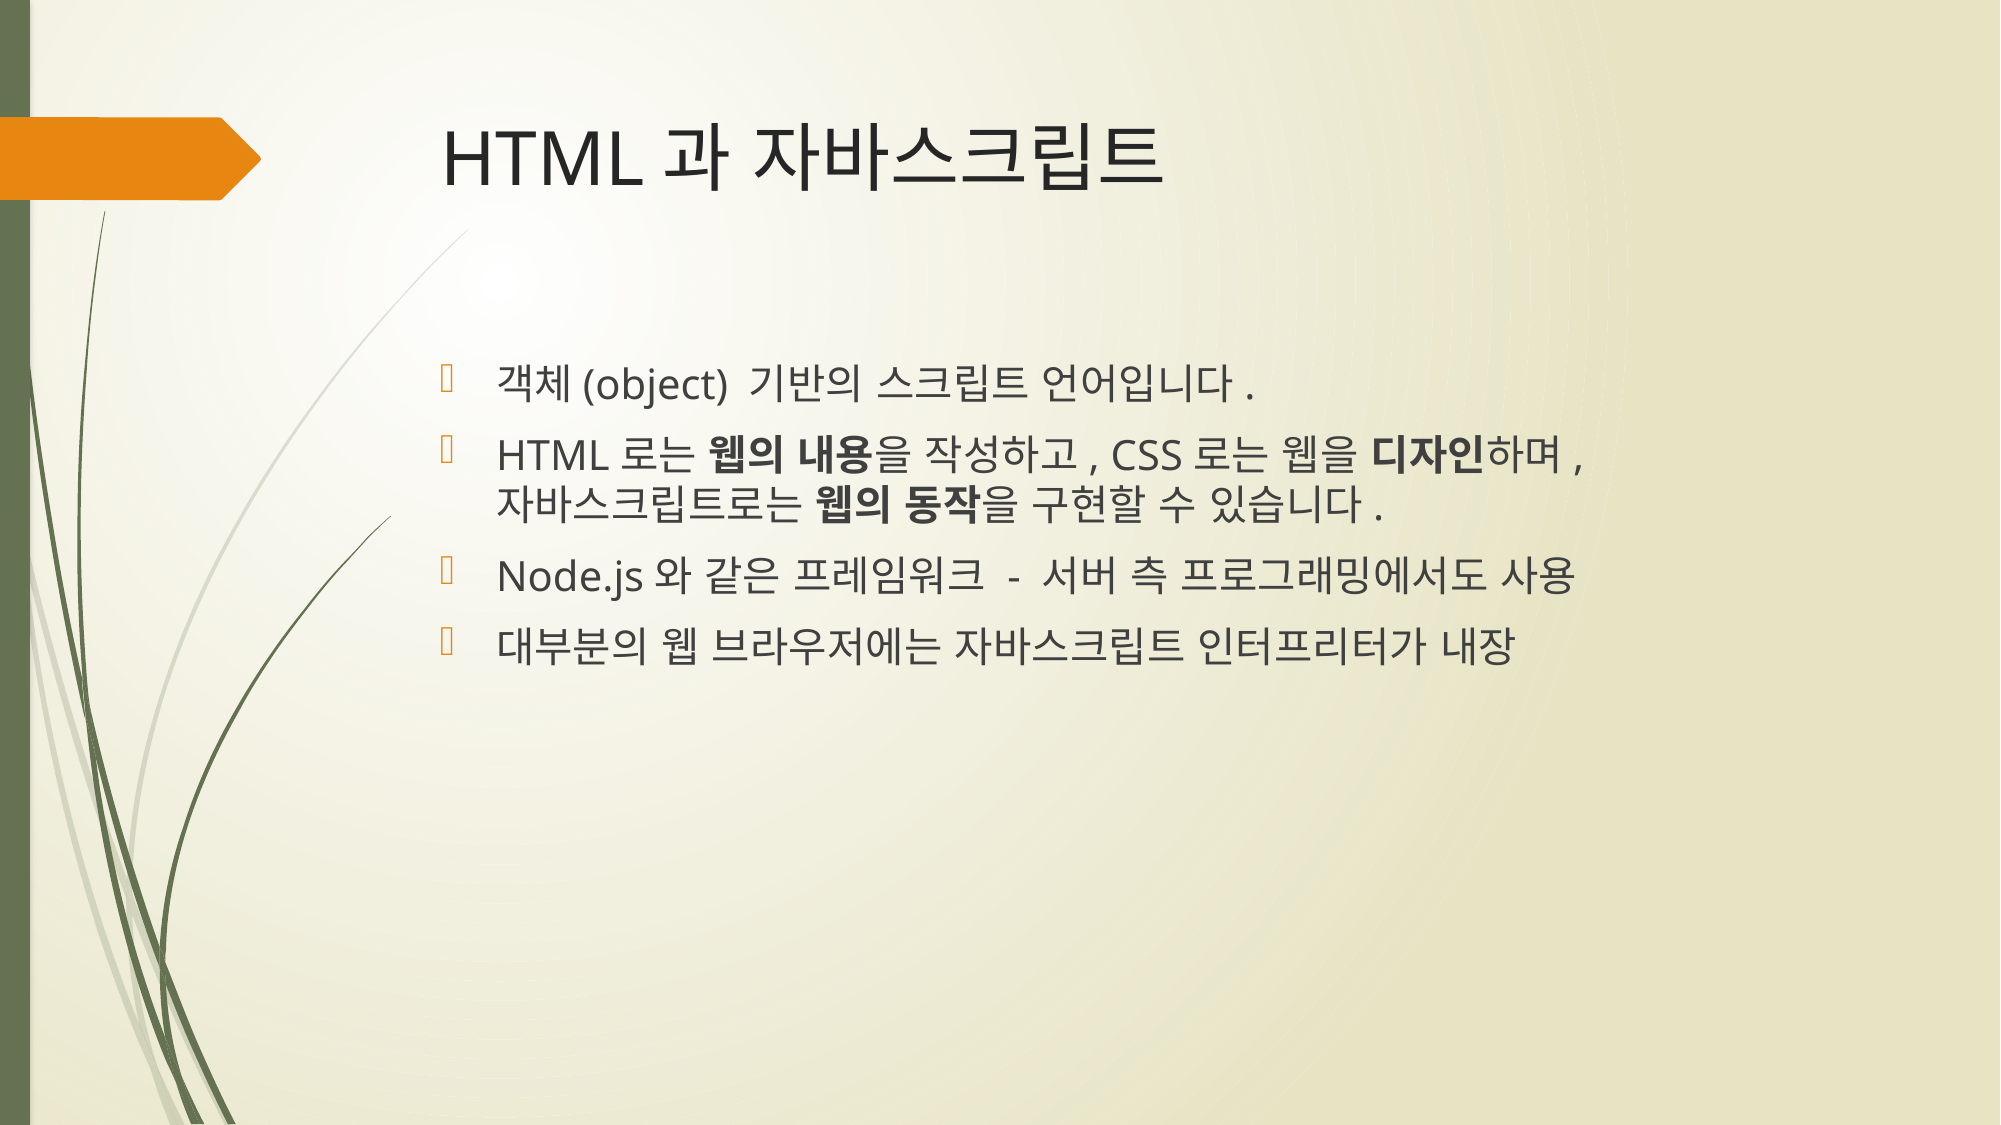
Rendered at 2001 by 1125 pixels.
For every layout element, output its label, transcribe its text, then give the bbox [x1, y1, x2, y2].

list 객체(object) 기반의 스크립트 언어입니다. HTML로는 웹의 내용을 작성하고, CSS로는 웹을 디자인하며, 자바스크립트로는 웹의 동작을 구현할 수 있습니다. Node.js와 같은 프레임워크 - 서버 측 프로그래밍에서도 사용 대부분의 웹 브라우저에는 자바스크립트 인터프리터가 내장 [424, 350, 1888, 970]
title HTML과 자바스크립트 [425, 102, 1888, 313]
